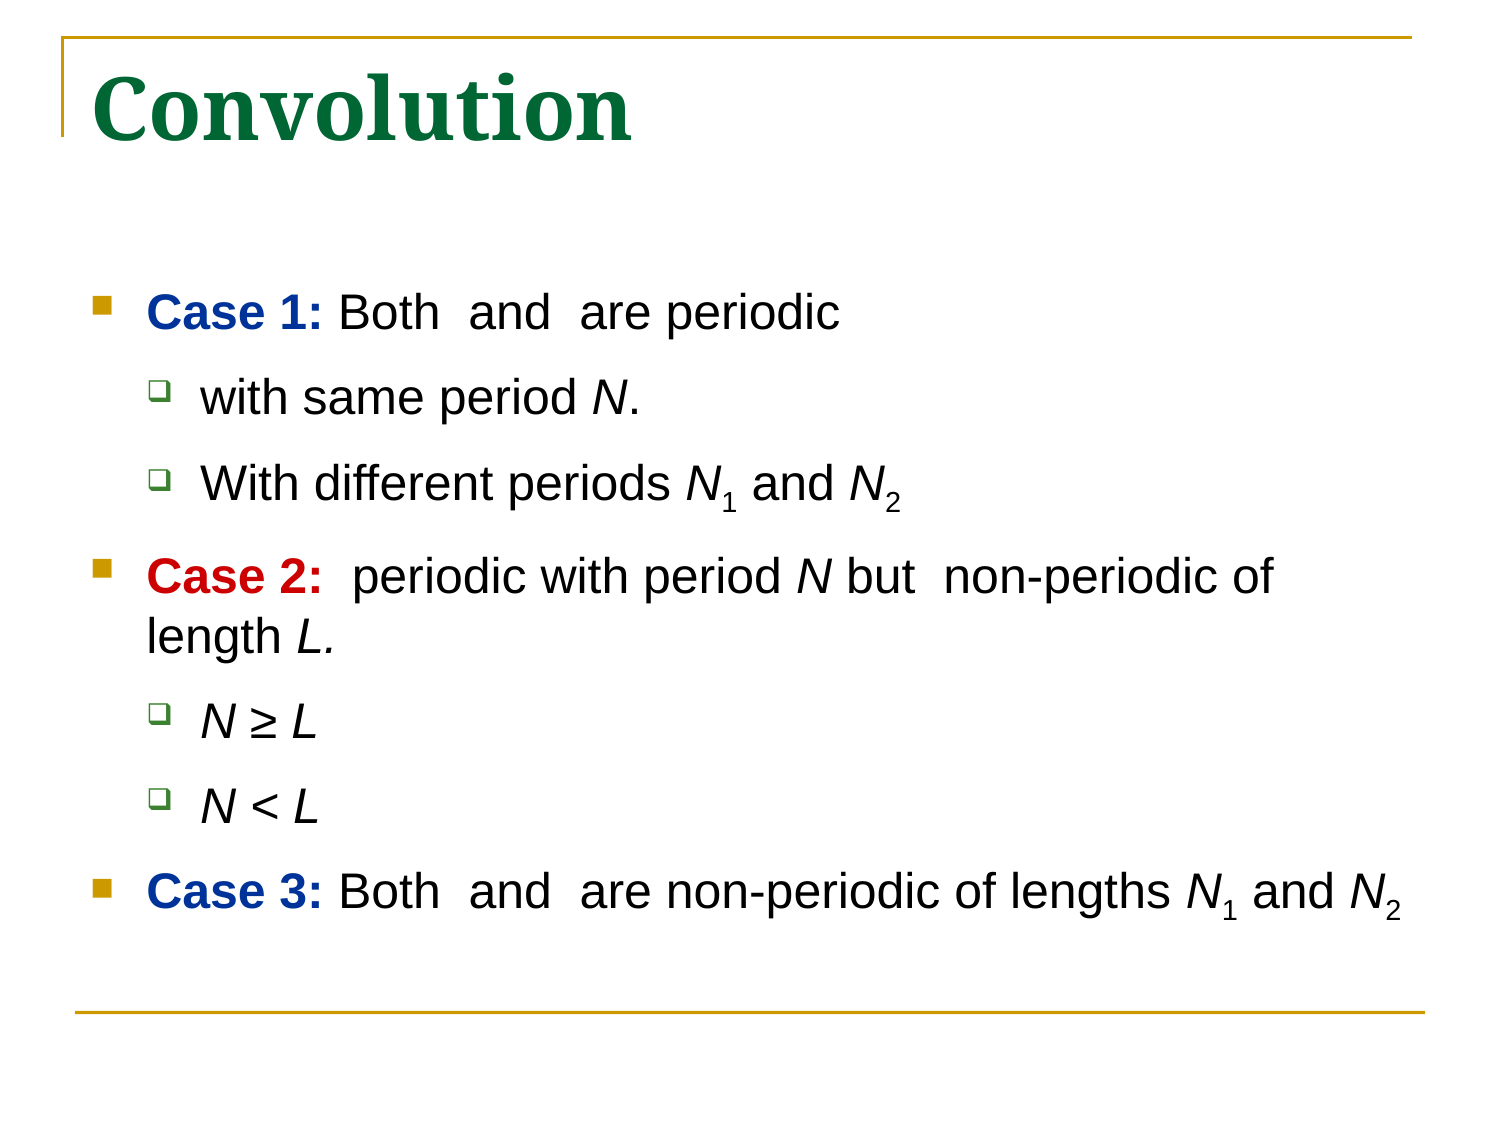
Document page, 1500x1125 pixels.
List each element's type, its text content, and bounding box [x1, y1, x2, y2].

title Convolution [75, 45, 1425, 233]
